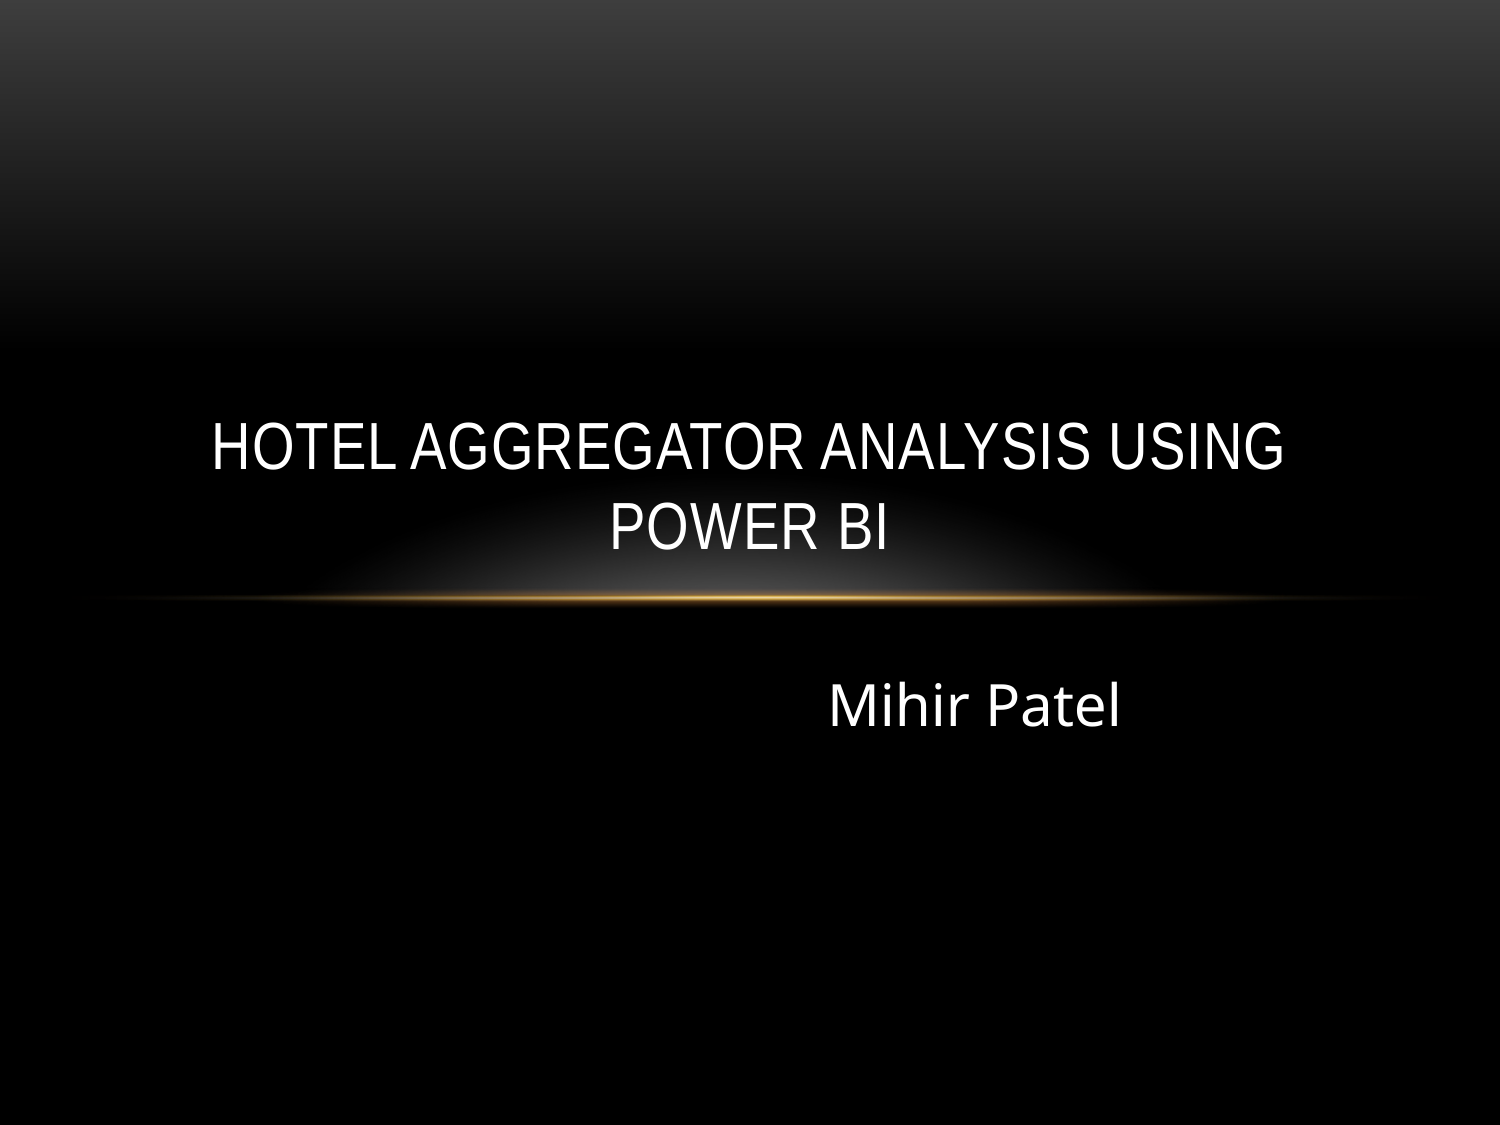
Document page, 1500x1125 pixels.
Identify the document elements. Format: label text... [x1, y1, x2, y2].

picture [0, 0, 1500, 750]
text_box Mihir Patel [812, 660, 1350, 816]
title Hotel Aggregator Analysis Using Power Bi [112, 329, 1388, 571]
